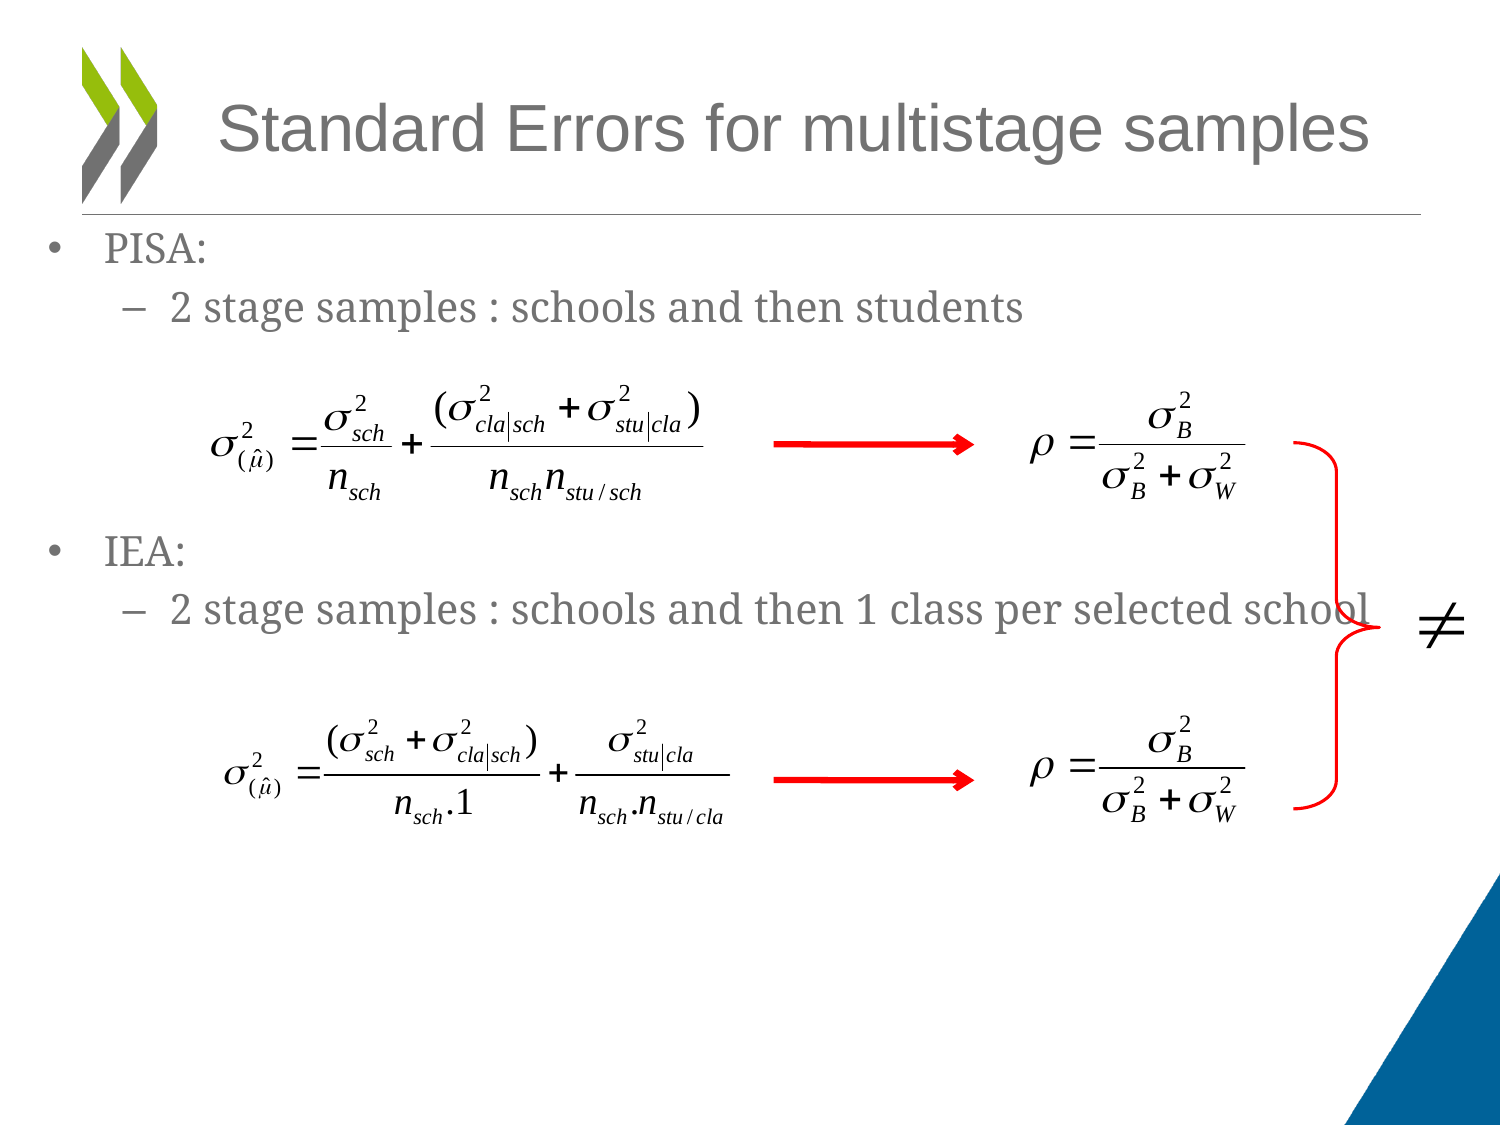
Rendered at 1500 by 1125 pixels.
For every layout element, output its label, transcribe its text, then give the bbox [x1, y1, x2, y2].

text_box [1021, 703, 1255, 833]
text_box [204, 373, 713, 510]
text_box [218, 708, 739, 833]
text_box [1293, 441, 1381, 810]
list PISA: 2 stage samples : schools and then students IEA: 2 stage samples : schools and then 1 class per selected school [32, 219, 1439, 858]
picture [1344, 873, 1500, 1125]
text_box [1399, 590, 1471, 662]
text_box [1021, 379, 1255, 509]
text_box Standard Errors for multistage samples [202, 64, 1400, 185]
